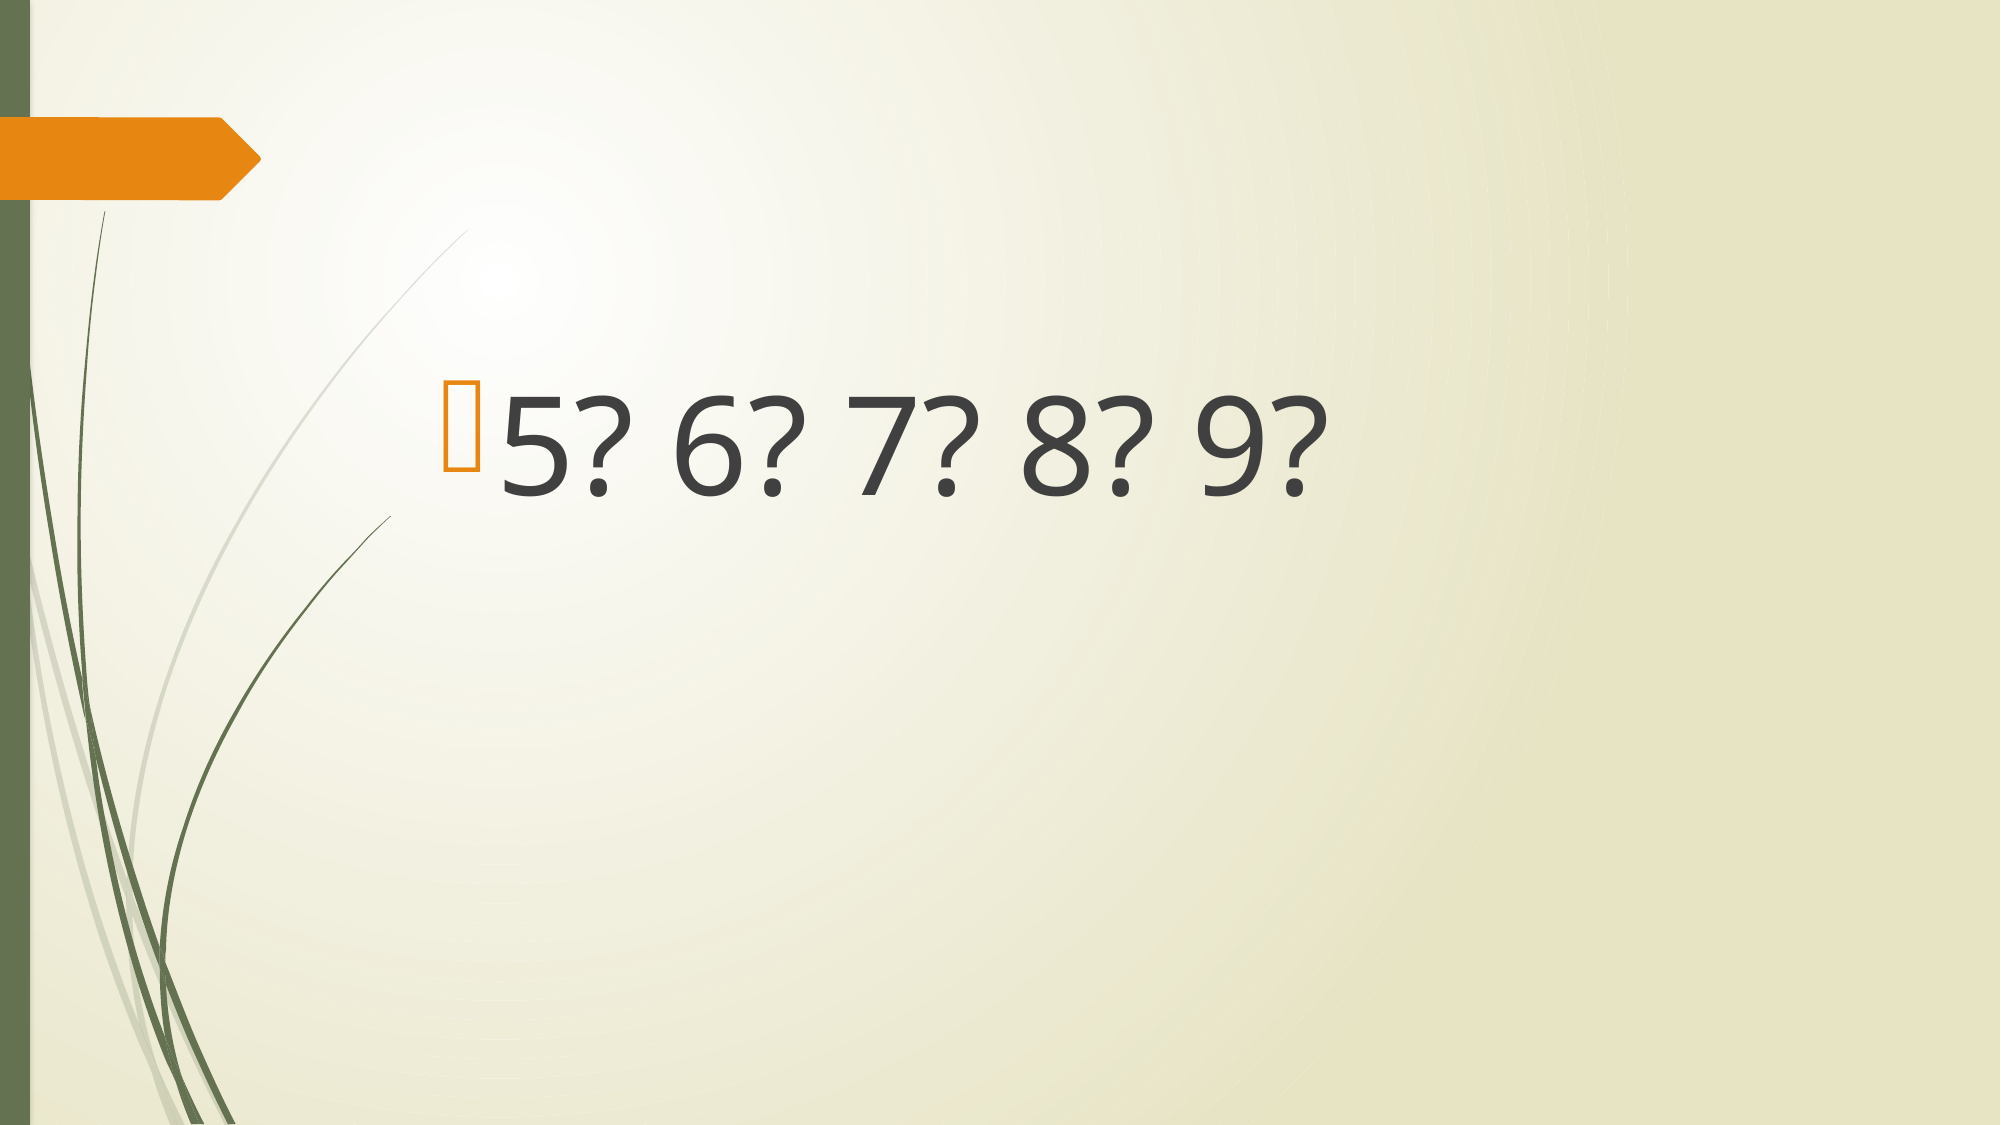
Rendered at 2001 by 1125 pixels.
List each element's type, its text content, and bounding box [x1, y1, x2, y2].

list 5? 6? 7? 8? 9? [424, 350, 1888, 970]
